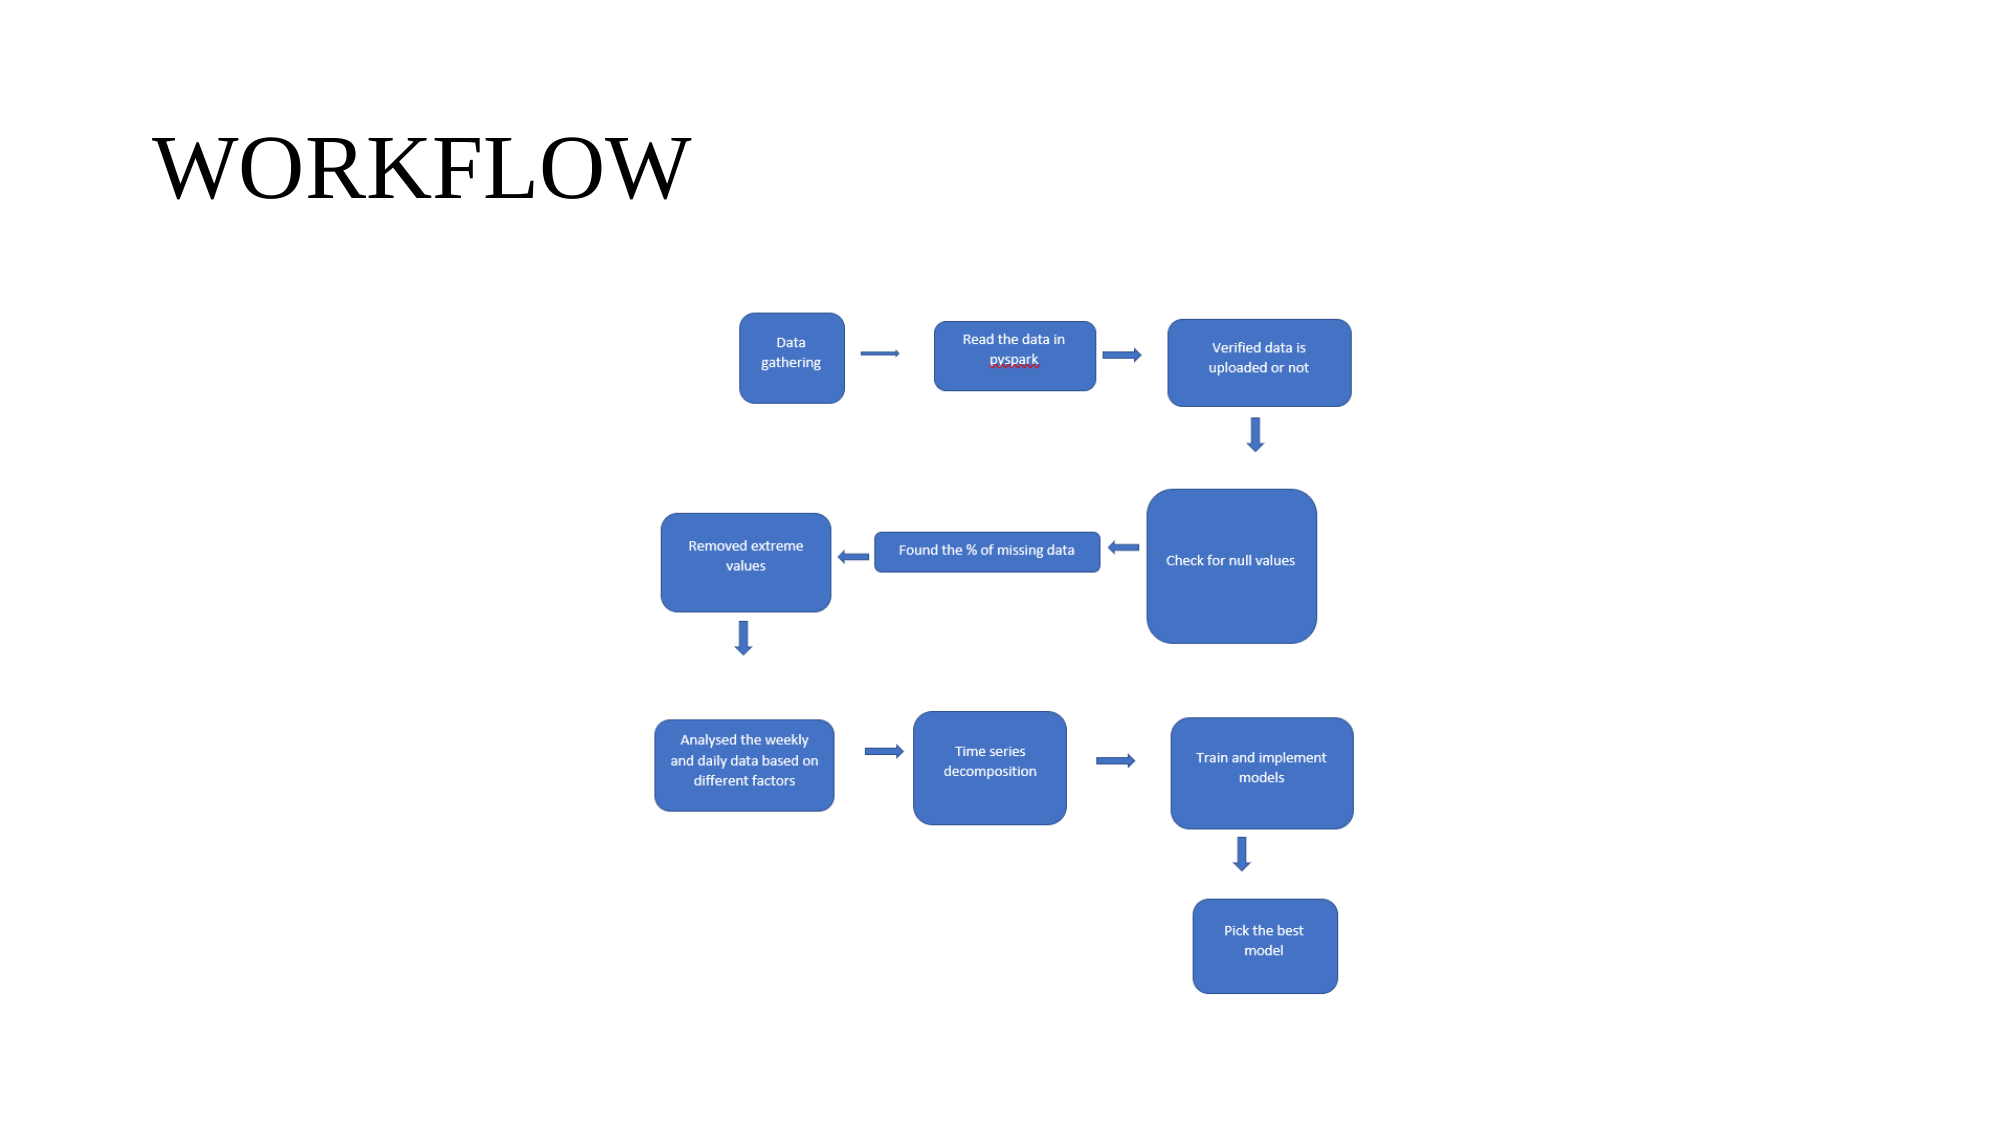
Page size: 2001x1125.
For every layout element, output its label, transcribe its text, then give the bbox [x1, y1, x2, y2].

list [622, 299, 1378, 1014]
title WORKFLOW [137, 59, 1863, 278]
